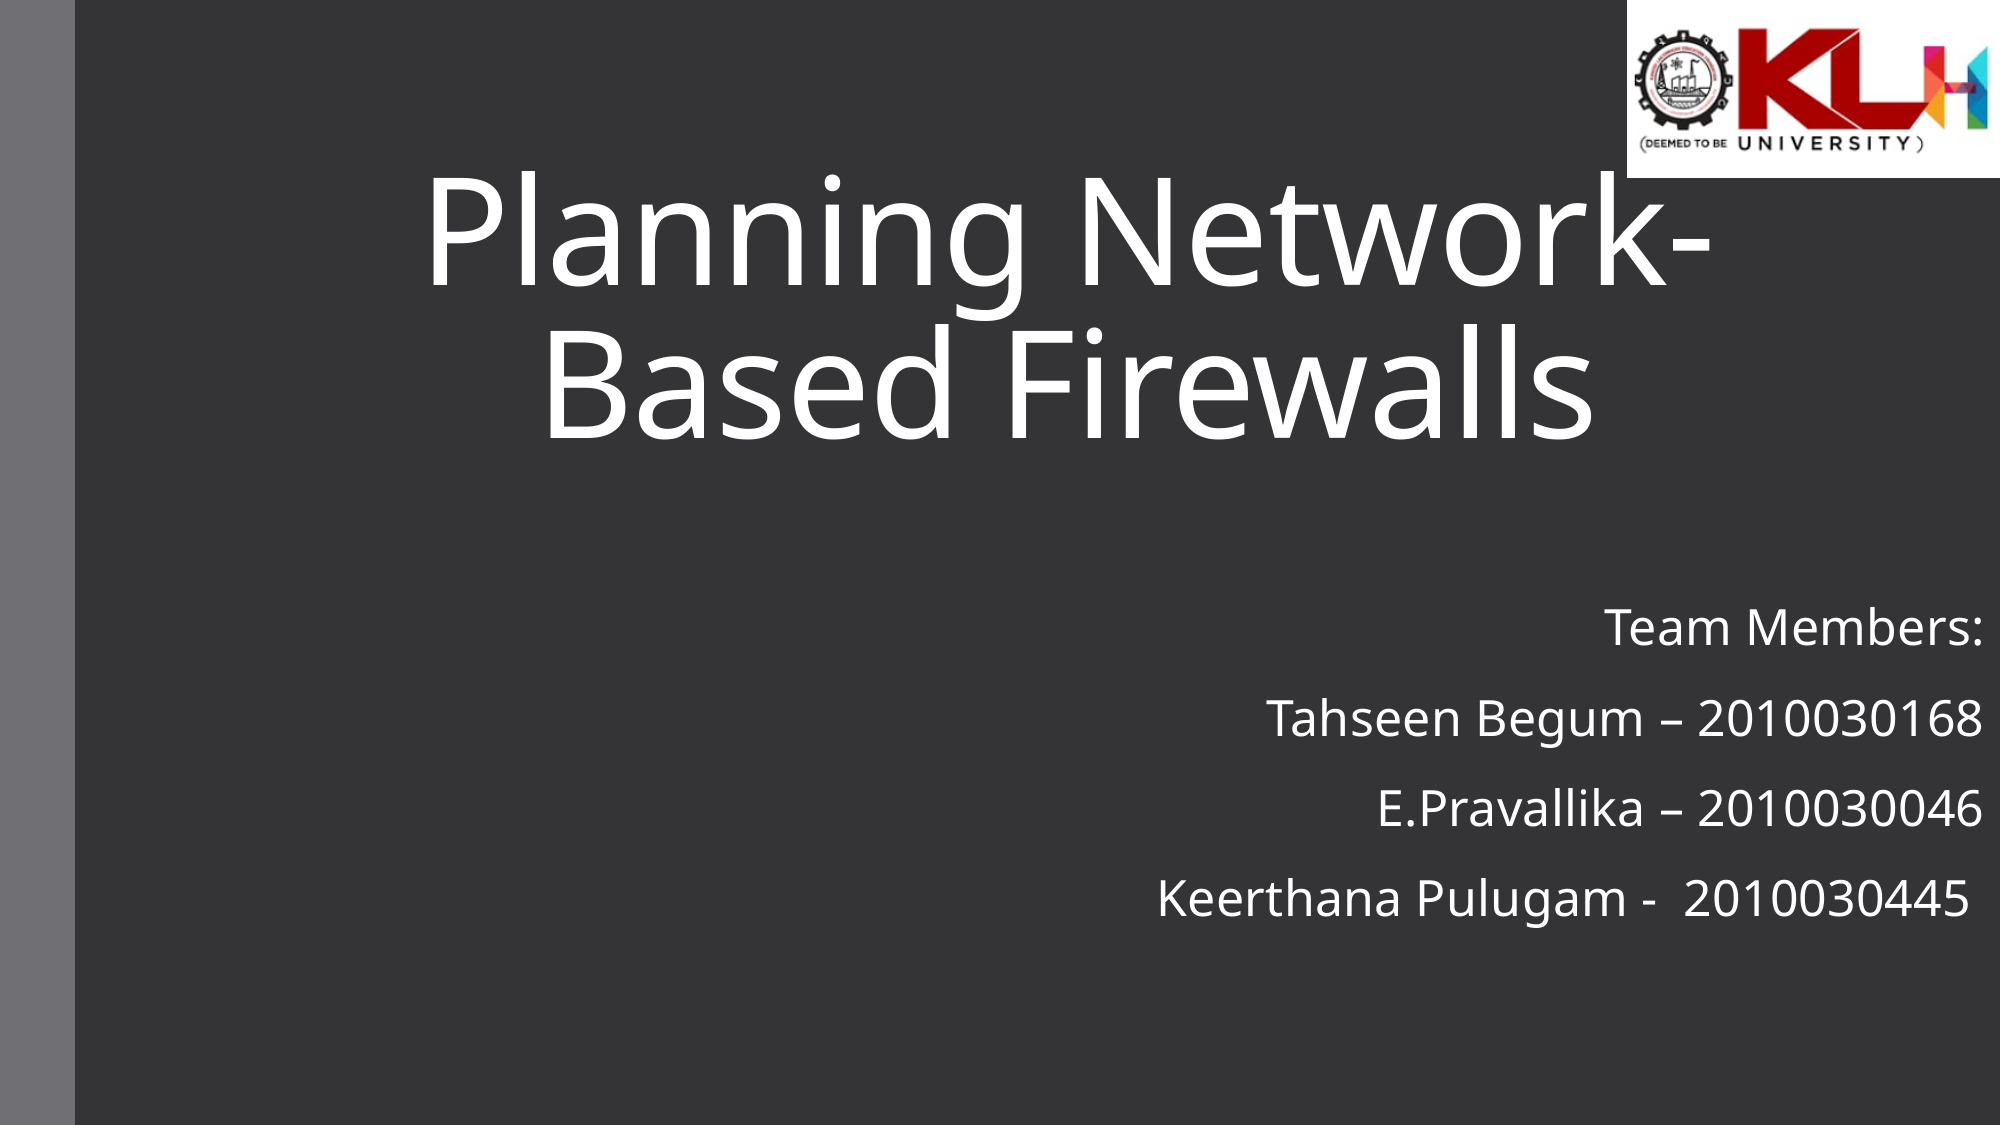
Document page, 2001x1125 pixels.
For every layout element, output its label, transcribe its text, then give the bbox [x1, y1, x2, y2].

subtitle Team Members: Tahseen Begum – 2010030168 E.Pravallika – 2010030046 Keerthana Pulugam - 2010030445 [1068, 592, 2000, 1065]
picture [1626, 0, 2000, 178]
title Planning Network-Based Firewalls [259, 124, 1876, 477]
